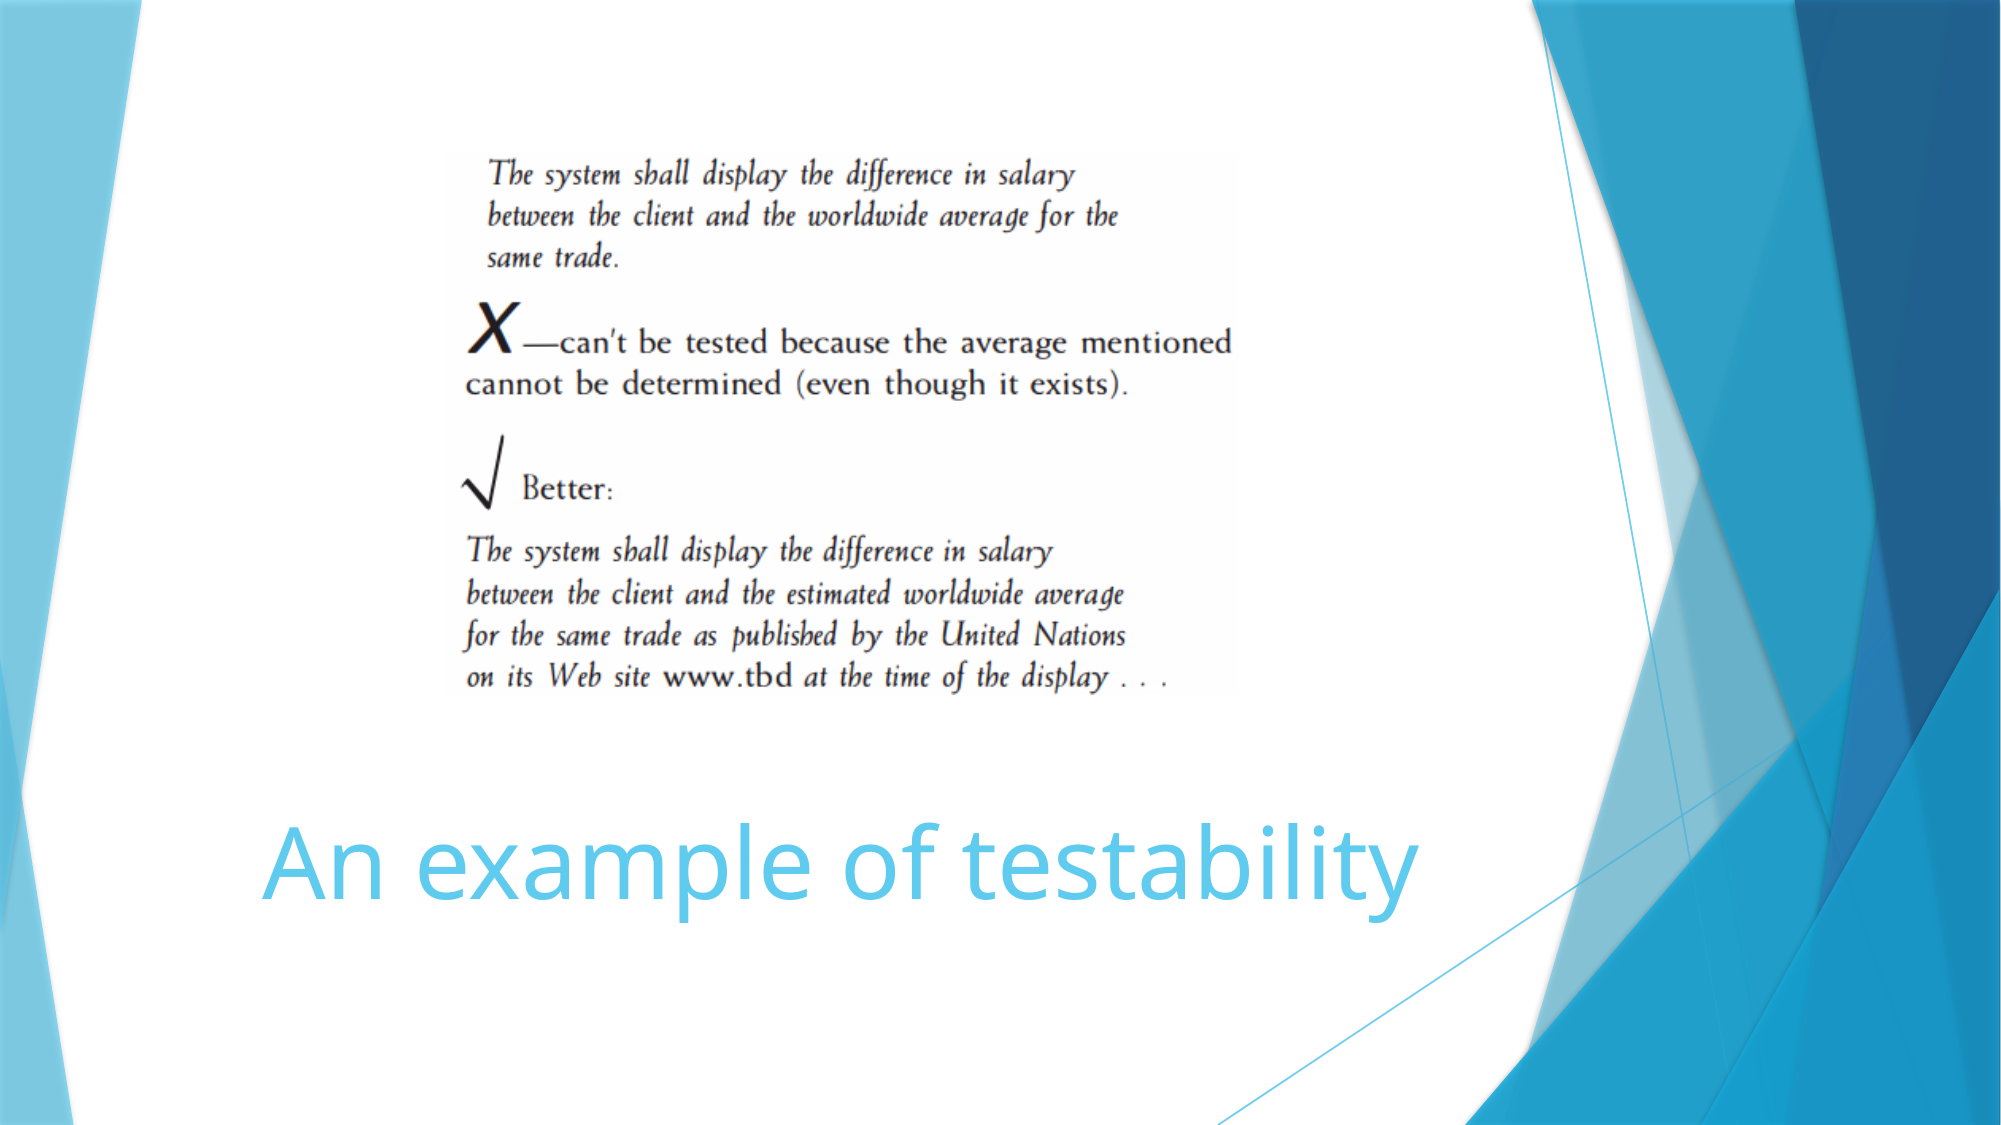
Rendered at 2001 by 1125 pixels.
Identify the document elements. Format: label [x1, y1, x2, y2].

picture [444, 152, 1239, 695]
text_box [0, 0, 2000, 1125]
